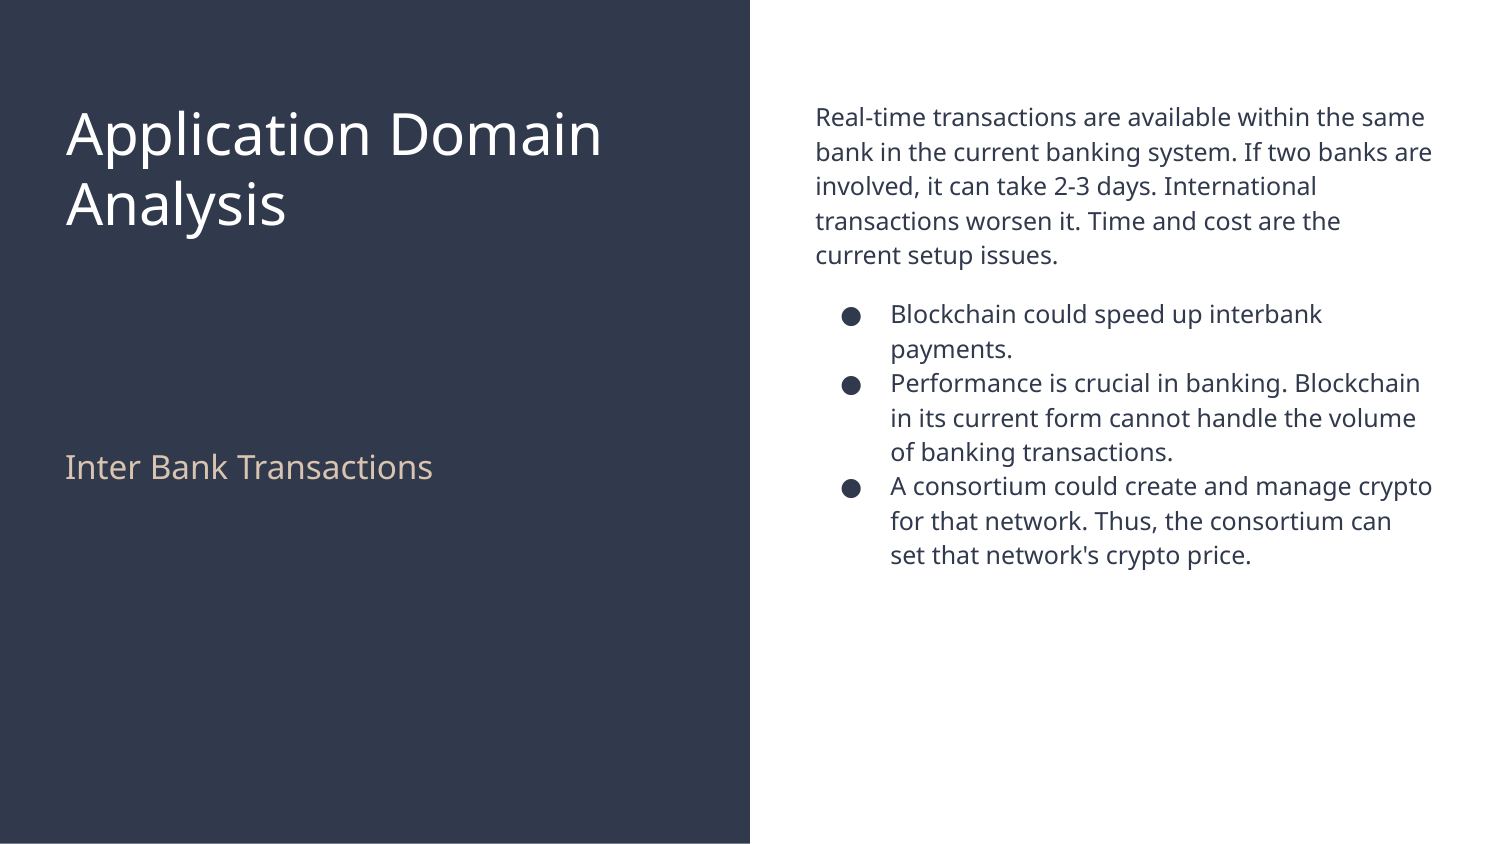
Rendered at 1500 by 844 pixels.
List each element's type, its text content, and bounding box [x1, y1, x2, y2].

subtitle Inter Bank Transactions [50, 430, 658, 583]
list Real-time transactions are available within the same bank in the current banking system. If two banks are involved, it can take 2-3 days. International transactions worsen it. Time and cost are the current setup issues. Blockchain could speed up interbank payments. Performance is crucial in banking. Blockchain in its current form cannot handle the volume of banking transactions. A consortium could create and manage crypto for that network. Thus, the consortium can set that network's crypto price. [800, 82, 1449, 757]
title Application Domain Analysis [51, 82, 659, 419]
